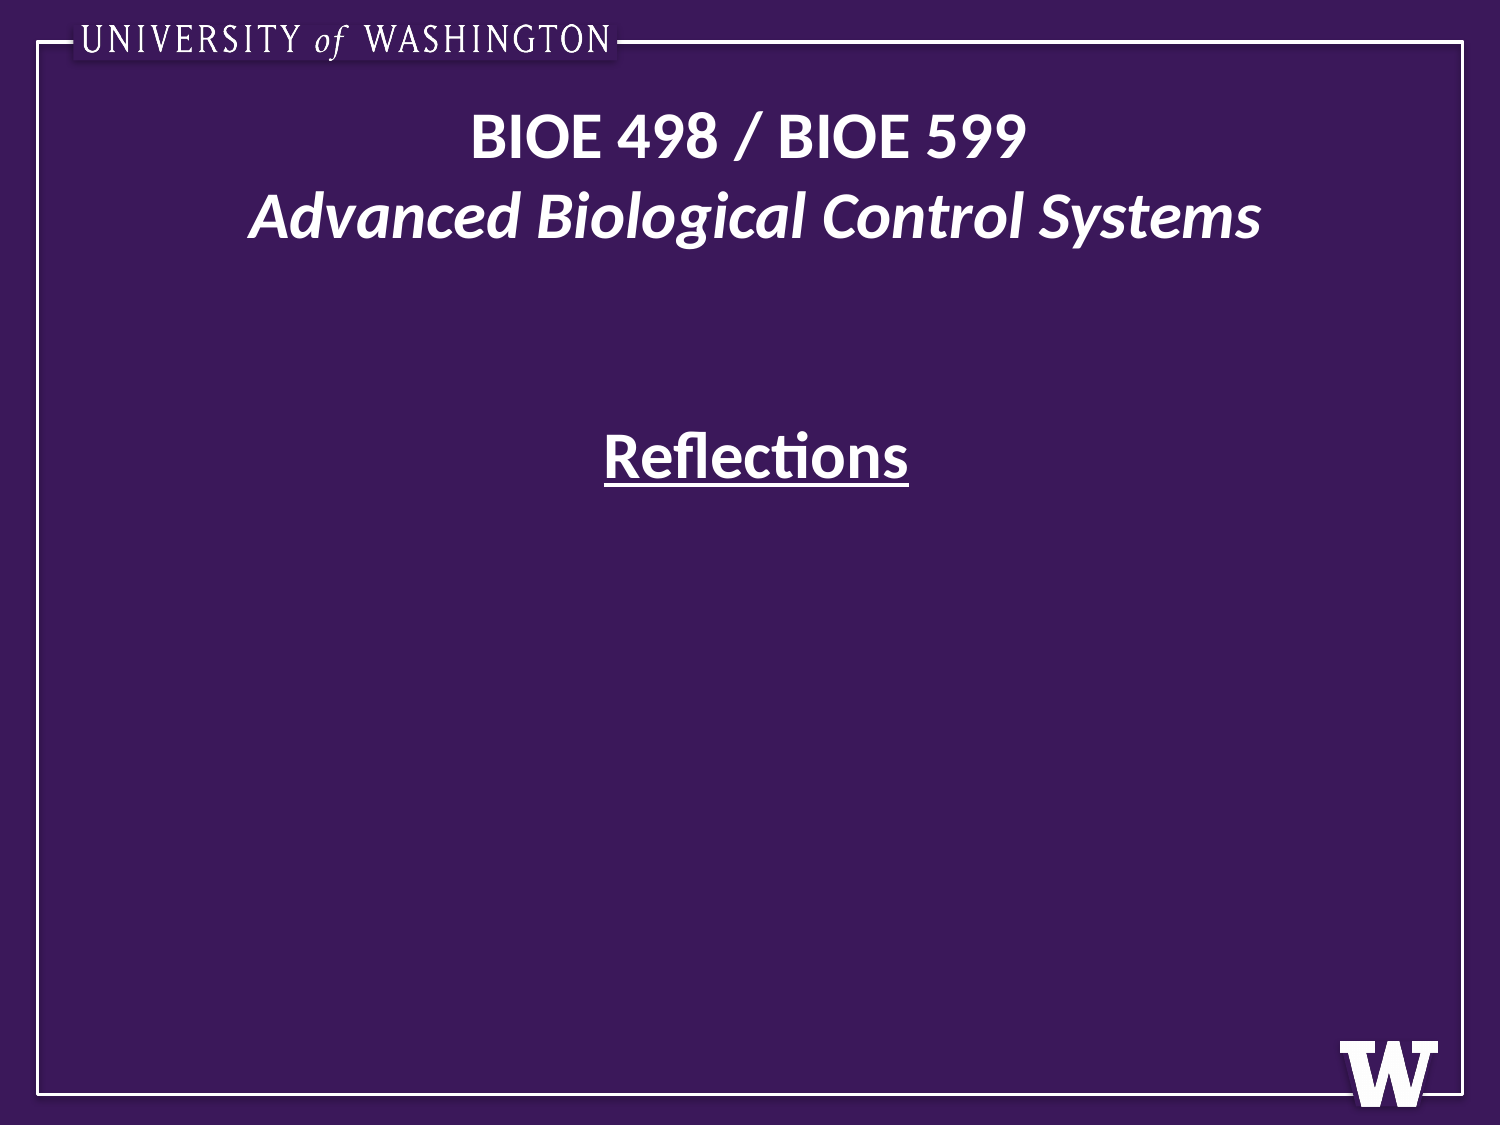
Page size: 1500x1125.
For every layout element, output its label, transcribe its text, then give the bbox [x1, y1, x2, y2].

title BIOE 498 / BIOE 599 Advanced Biological Control Systems Reflections [62, 84, 1450, 326]
picture [81, 24, 609, 61]
picture [1340, 1041, 1438, 1107]
